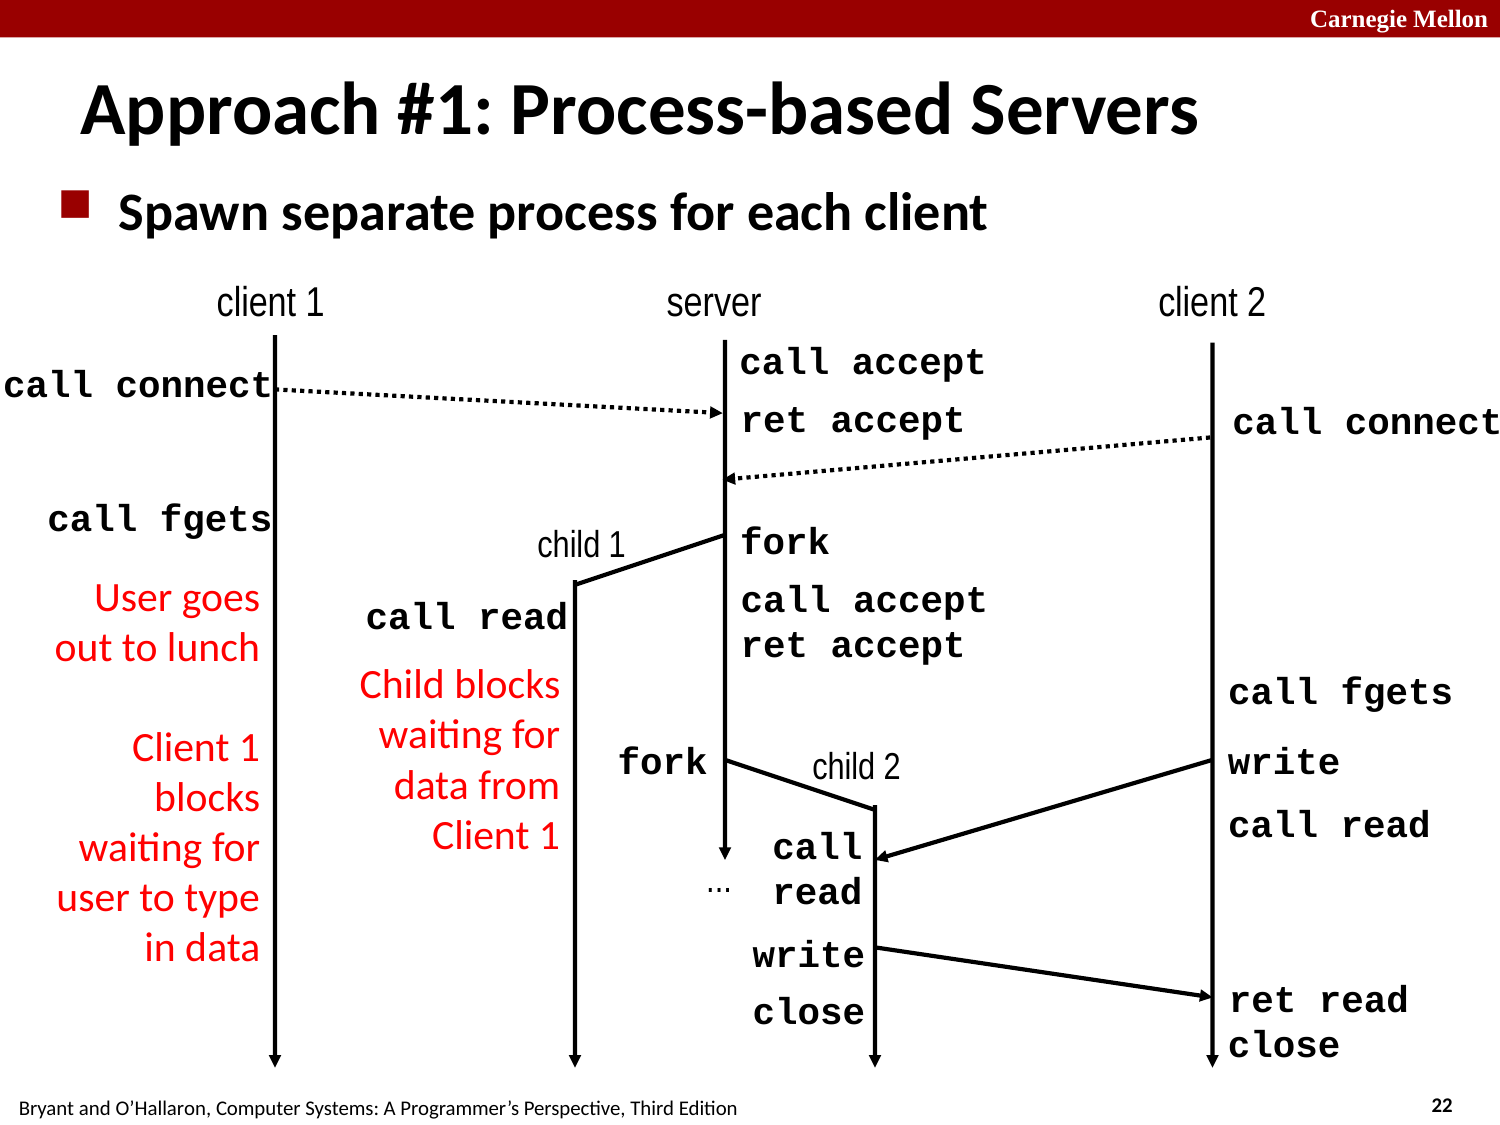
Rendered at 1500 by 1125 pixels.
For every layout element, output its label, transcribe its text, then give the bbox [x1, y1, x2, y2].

text_box child 2 [797, 734, 916, 795]
text_box [874, 947, 1213, 1002]
text_box ret accept [725, 387, 981, 448]
text_box [568, 580, 582, 1068]
text_box call accept [725, 567, 1004, 627]
text_box call read [757, 814, 900, 920]
text_box ret read [1214, 967, 1424, 1027]
text_box [1206, 998, 1213, 1068]
text_box fork [725, 509, 846, 567]
text_box call connect [0, 352, 289, 413]
text_box call fgets [1213, 659, 1468, 720]
text_box call read [1213, 792, 1446, 852]
text_box [874, 759, 1213, 863]
text_box call read [350, 584, 574, 645]
text_box call read [576, 584, 583, 645]
text_box child 1 [522, 512, 641, 572]
text_box call fgets [32, 486, 288, 547]
text_box client 1 [201, 267, 340, 332]
text_box fork [602, 729, 723, 790]
text_box [868, 1040, 882, 1068]
text_box close [738, 979, 881, 1040]
text_box User goes out to lunch Client 1 blocks waiting for user to type in data [24, 562, 275, 978]
text_box close [1213, 1012, 1356, 1073]
text_box [268, 547, 282, 1068]
text_box [722, 472, 738, 485]
text_box call accept [724, 329, 1002, 390]
text_box [709, 406, 723, 419]
text_box client 2 [1143, 267, 1282, 332]
text_box server [651, 267, 777, 332]
text_box write [738, 922, 881, 979]
text_box call connect [1217, 389, 1500, 450]
text_box write [1213, 729, 1356, 790]
list Spawn separate process for each client [47, 168, 1500, 1058]
text_box Child blocks waiting for data from Client 1 [324, 649, 575, 865]
text_box ... [691, 847, 747, 908]
title Approach #1: Process-based Servers [65, 40, 1497, 168]
text_box ret accept [725, 612, 981, 673]
